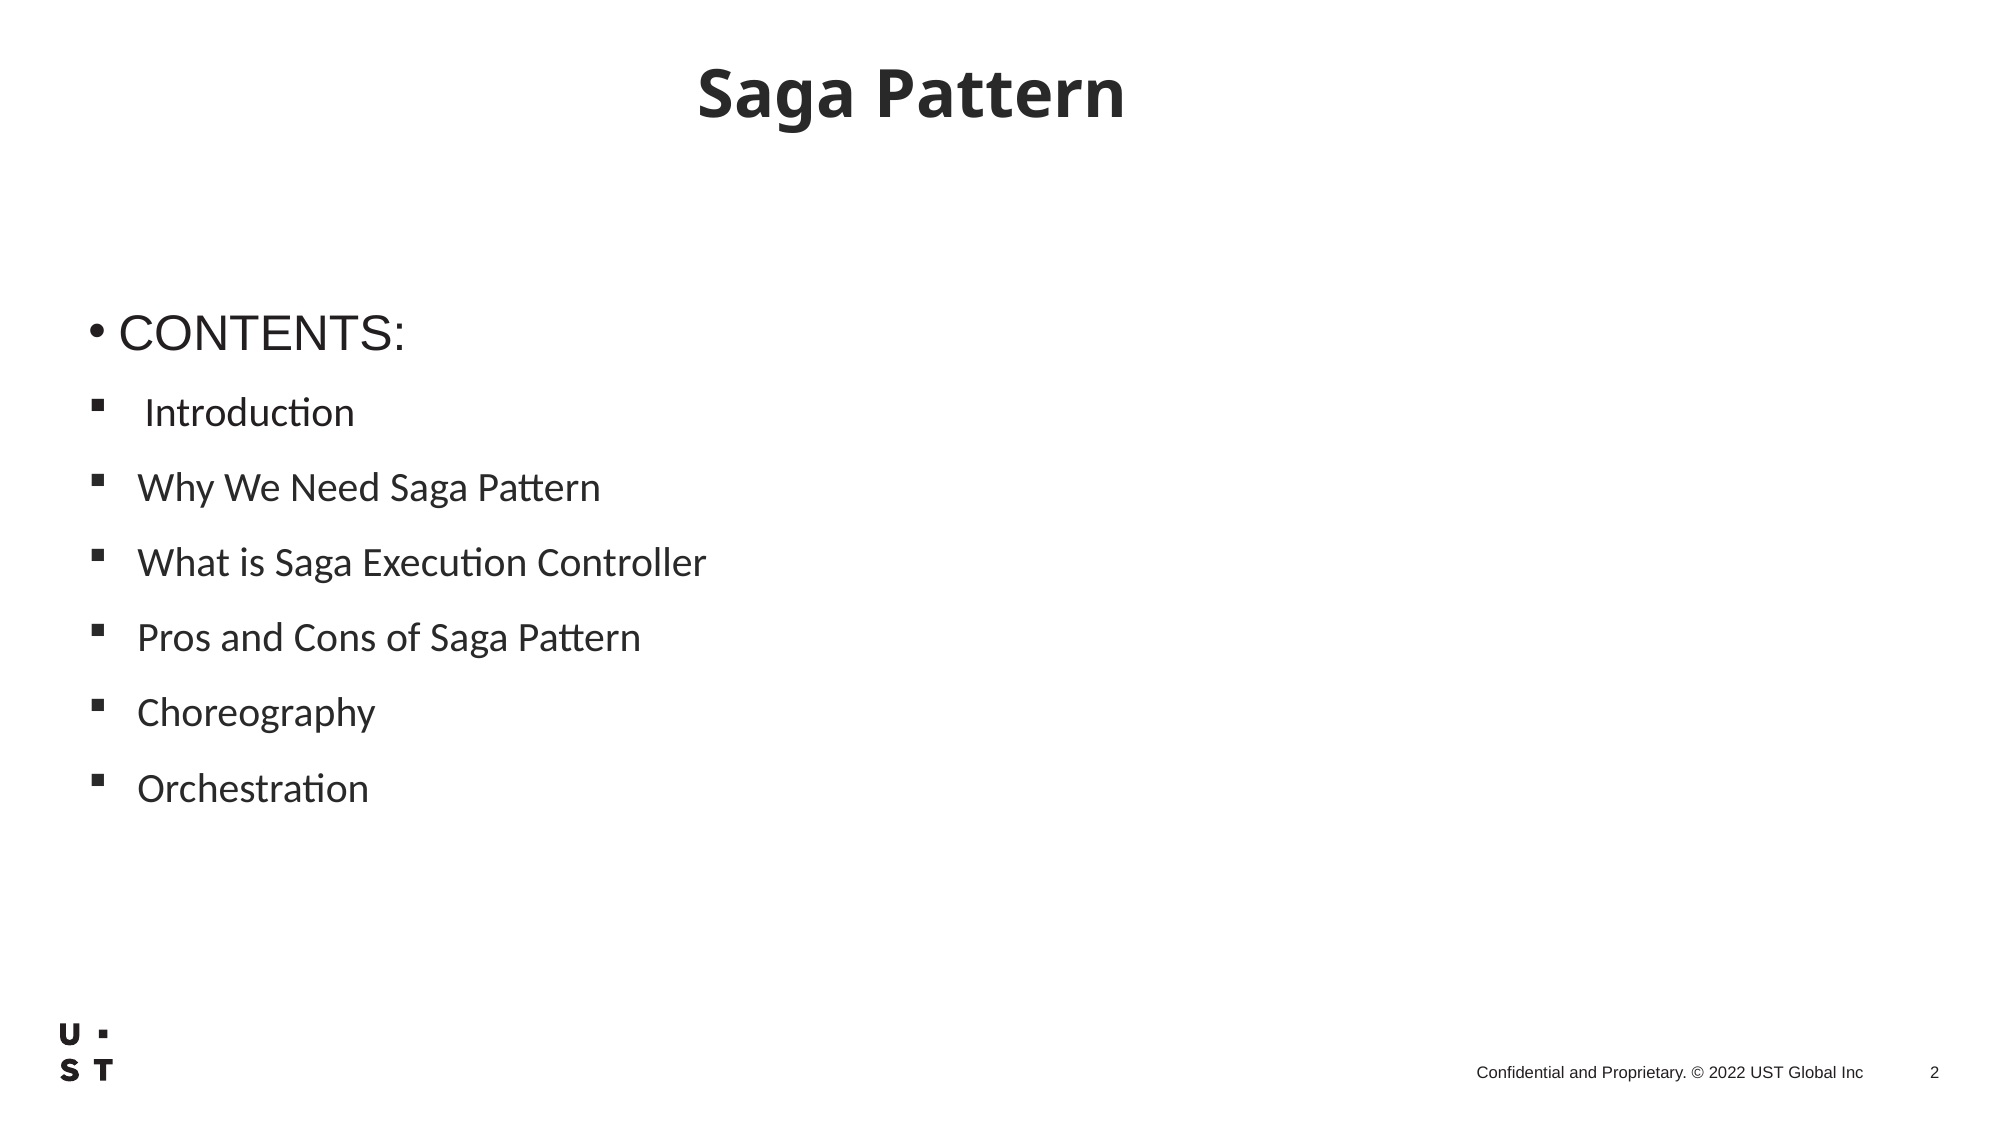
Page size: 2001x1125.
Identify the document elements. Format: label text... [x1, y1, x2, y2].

title Saga Pattern [60, 60, 1940, 210]
list CONTENTS: Introduction Why We Need Saga Pattern What is Saga Execution Controller Pros and Cons of Saga Pattern Choreography Orchestration [88, 299, 1940, 998]
